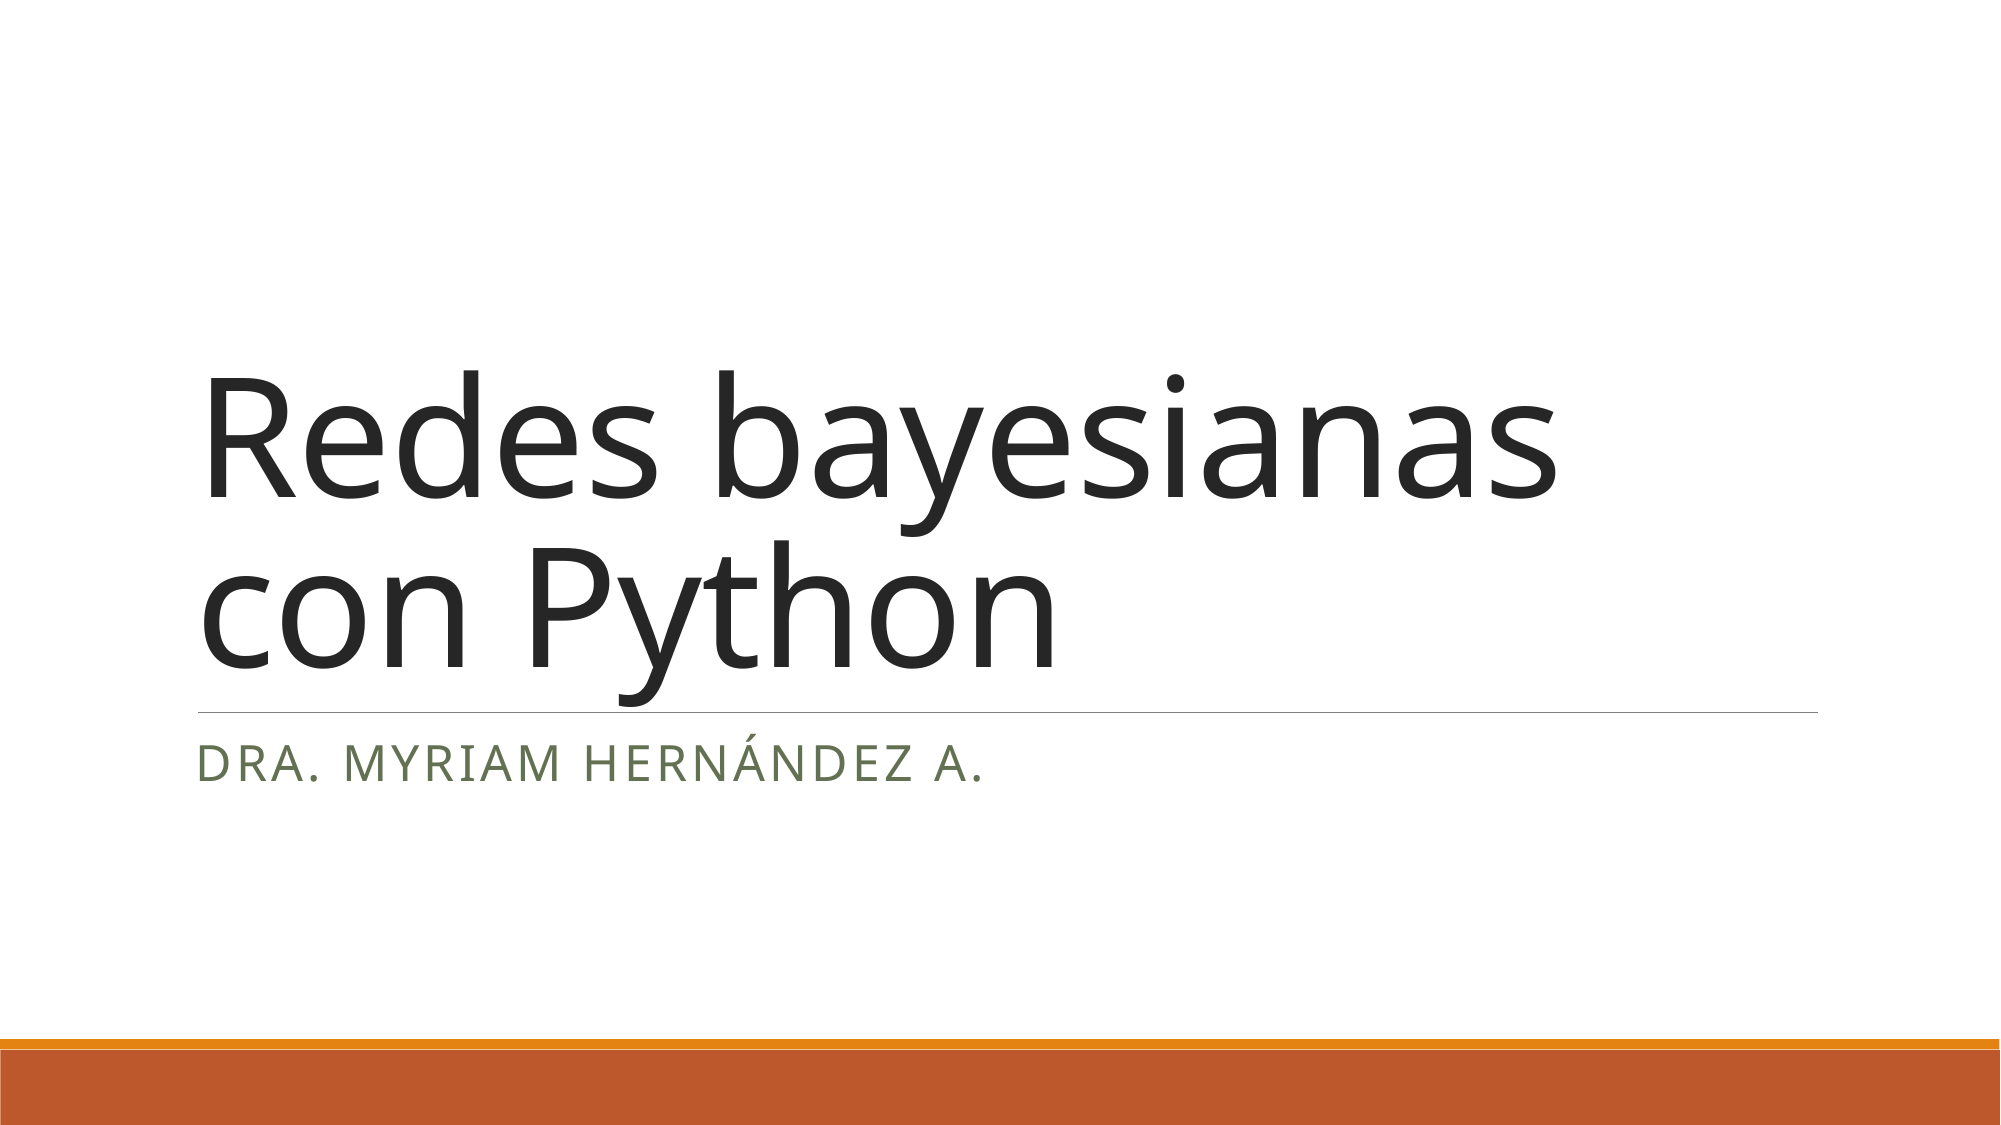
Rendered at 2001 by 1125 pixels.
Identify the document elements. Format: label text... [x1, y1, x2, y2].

title Redes bayesianas con Python [180, 124, 1830, 710]
subtitle Dra. Myriam Hernández a. [180, 730, 1831, 919]
